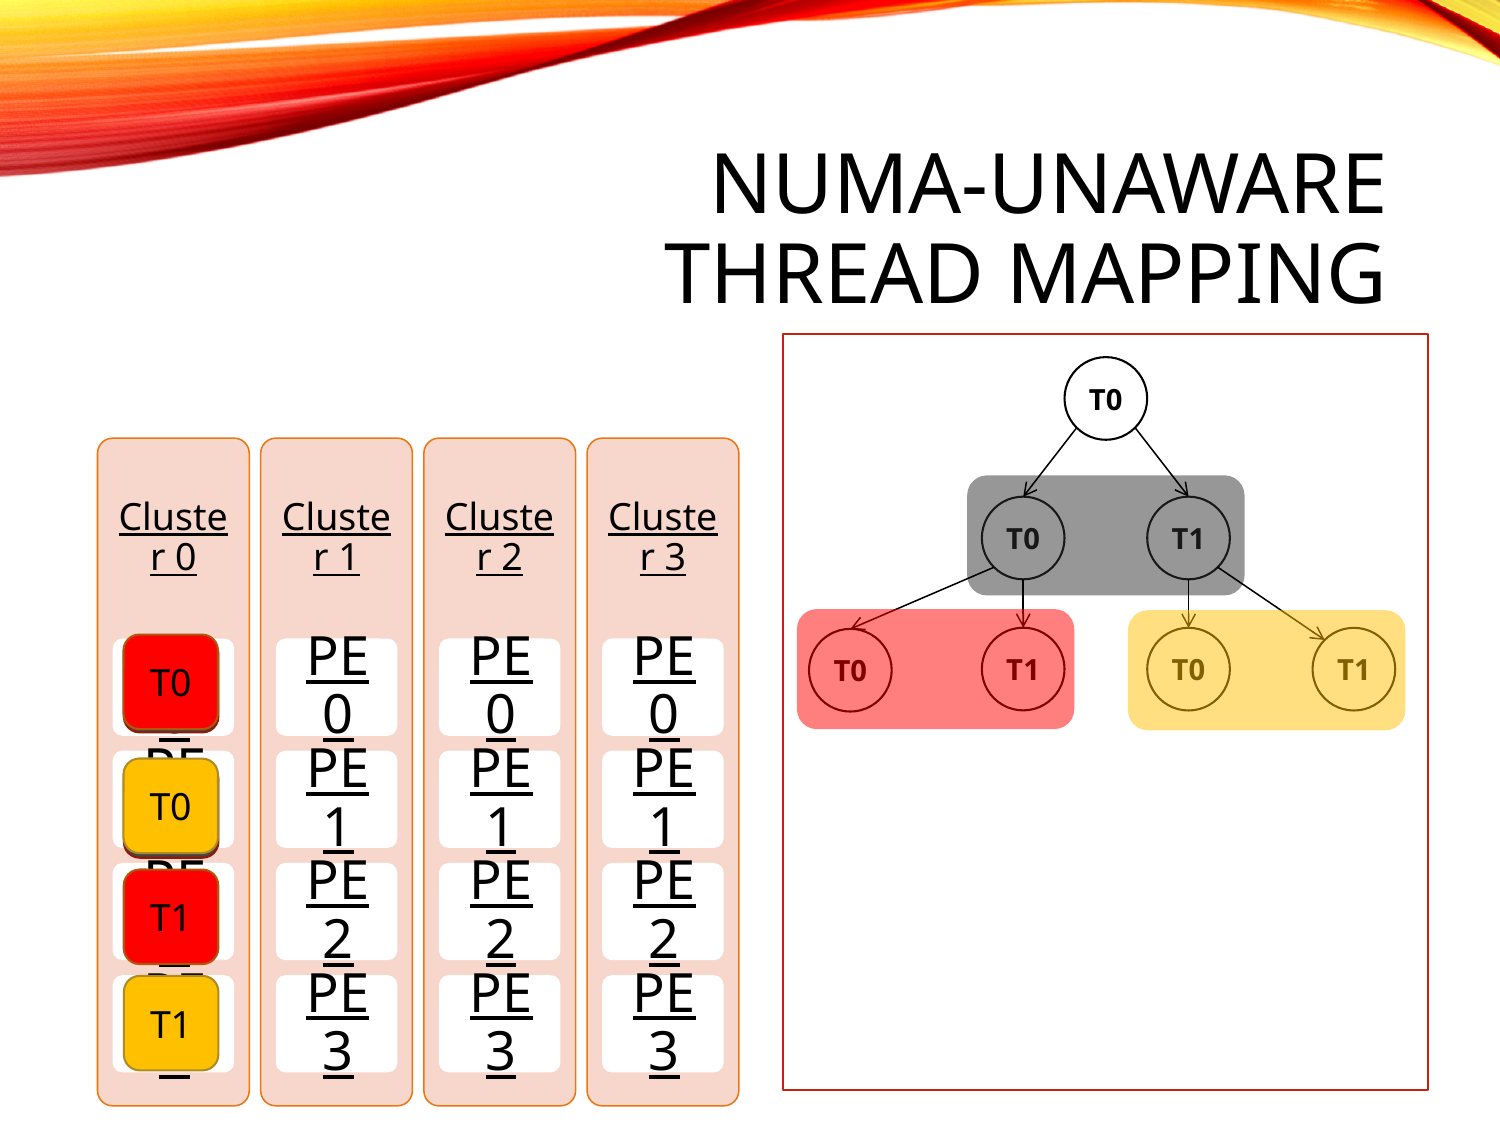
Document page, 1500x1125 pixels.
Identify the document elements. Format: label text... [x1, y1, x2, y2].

title NUMA-unaware Thread mapping [356, 125, 1403, 338]
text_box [850, 567, 995, 630]
text_box T0 [1063, 356, 1149, 441]
text_box [966, 474, 1246, 597]
picture [0, 0, 1500, 178]
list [97, 437, 740, 1107]
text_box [1022, 427, 1077, 497]
text_box [1126, 609, 1407, 732]
text_box [795, 608, 1076, 731]
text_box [1134, 427, 1189, 497]
text_box [782, 333, 1429, 1091]
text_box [1217, 567, 1325, 641]
